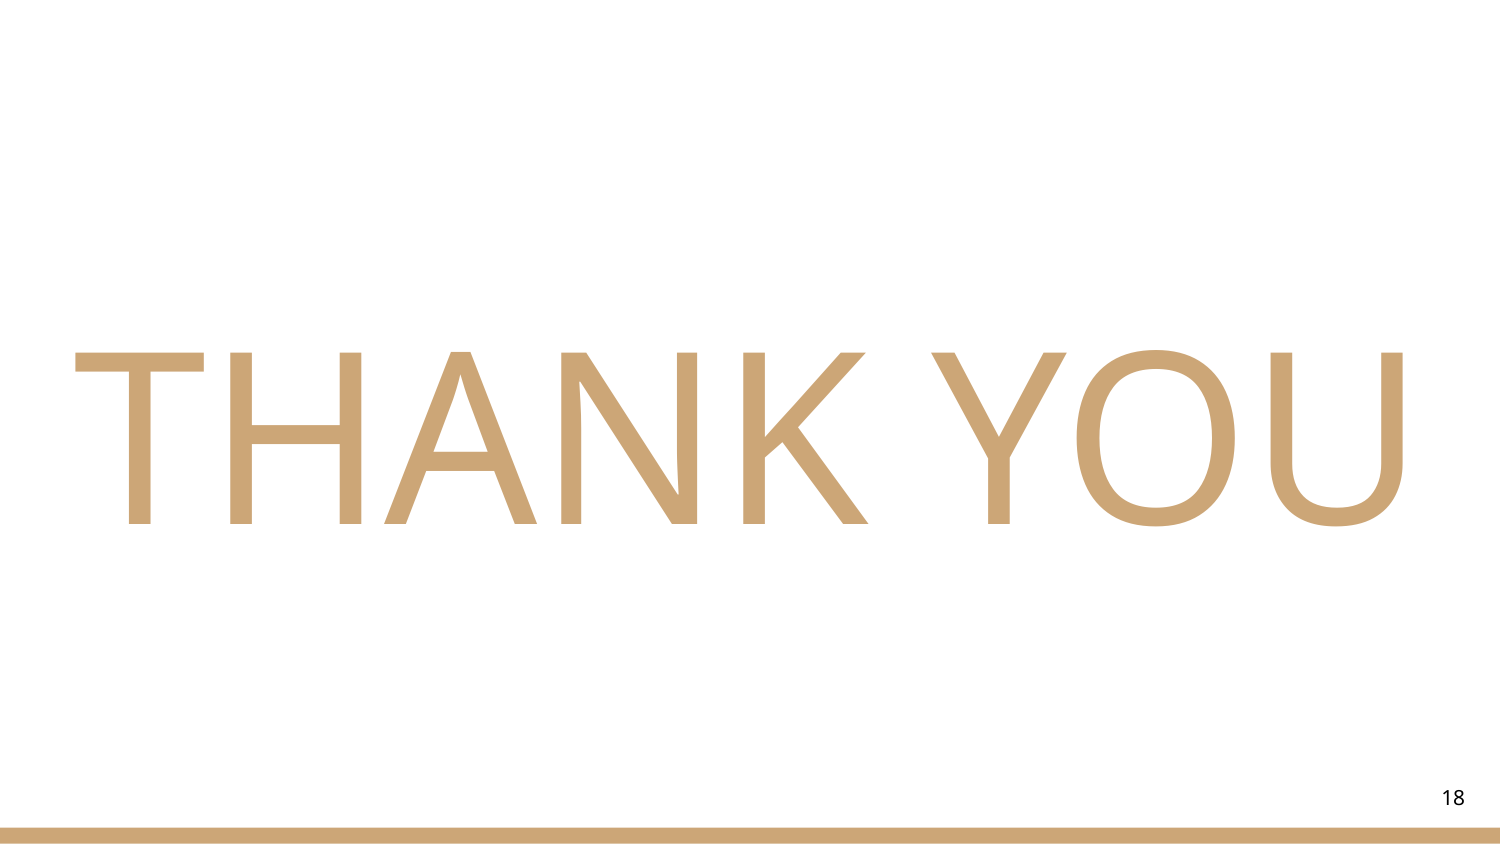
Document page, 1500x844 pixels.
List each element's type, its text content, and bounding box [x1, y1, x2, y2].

slide_number 18 [1389, 764, 1480, 830]
title THANK YOU [51, 254, 1449, 604]
